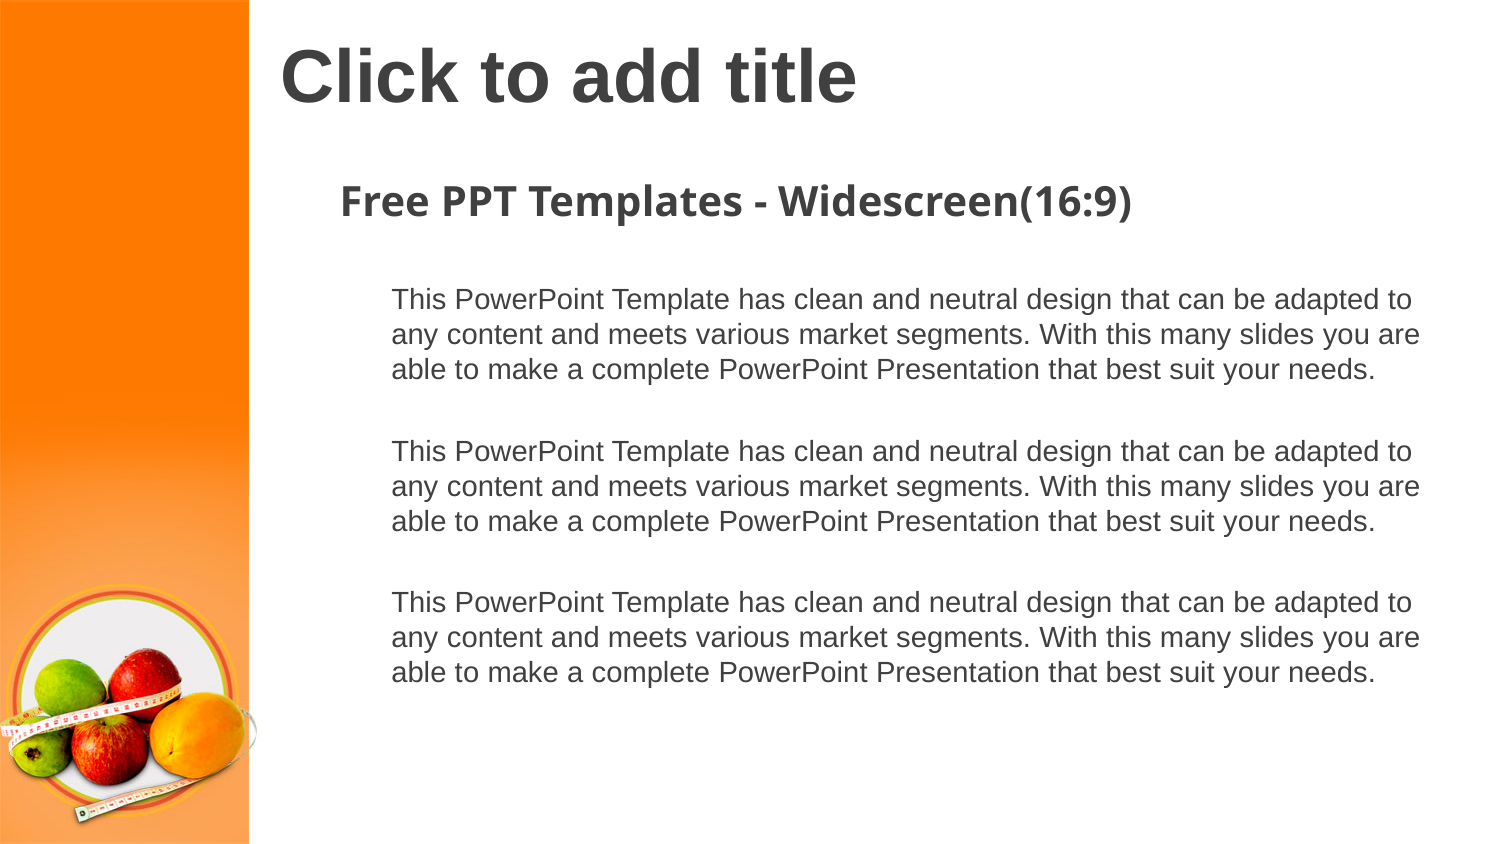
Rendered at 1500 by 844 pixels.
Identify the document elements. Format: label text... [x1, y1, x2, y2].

picture [0, 0, 1500, 844]
list This PowerPoint Template has clean and neutral design that can be adapted to any content and meets various market segments. With this many slides you are able to make a complete PowerPoint Presentation that best suit your needs. This PowerPoint Template has clean and neutral design that can be adapted to any content and meets various market segments. With this many slides you are able to make a complete PowerPoint Presentation that best suit your needs. This PowerPoint Template has clean and neutral design that can be adapted to any content and meets various market segments. With this many slides you are able to make a complete PowerPoint Presentation that best suit your needs. [326, 273, 1461, 765]
title Click to add title [265, 0, 1500, 146]
list Free PPT Templates - Widescreen(16:9) [324, 161, 1459, 238]
